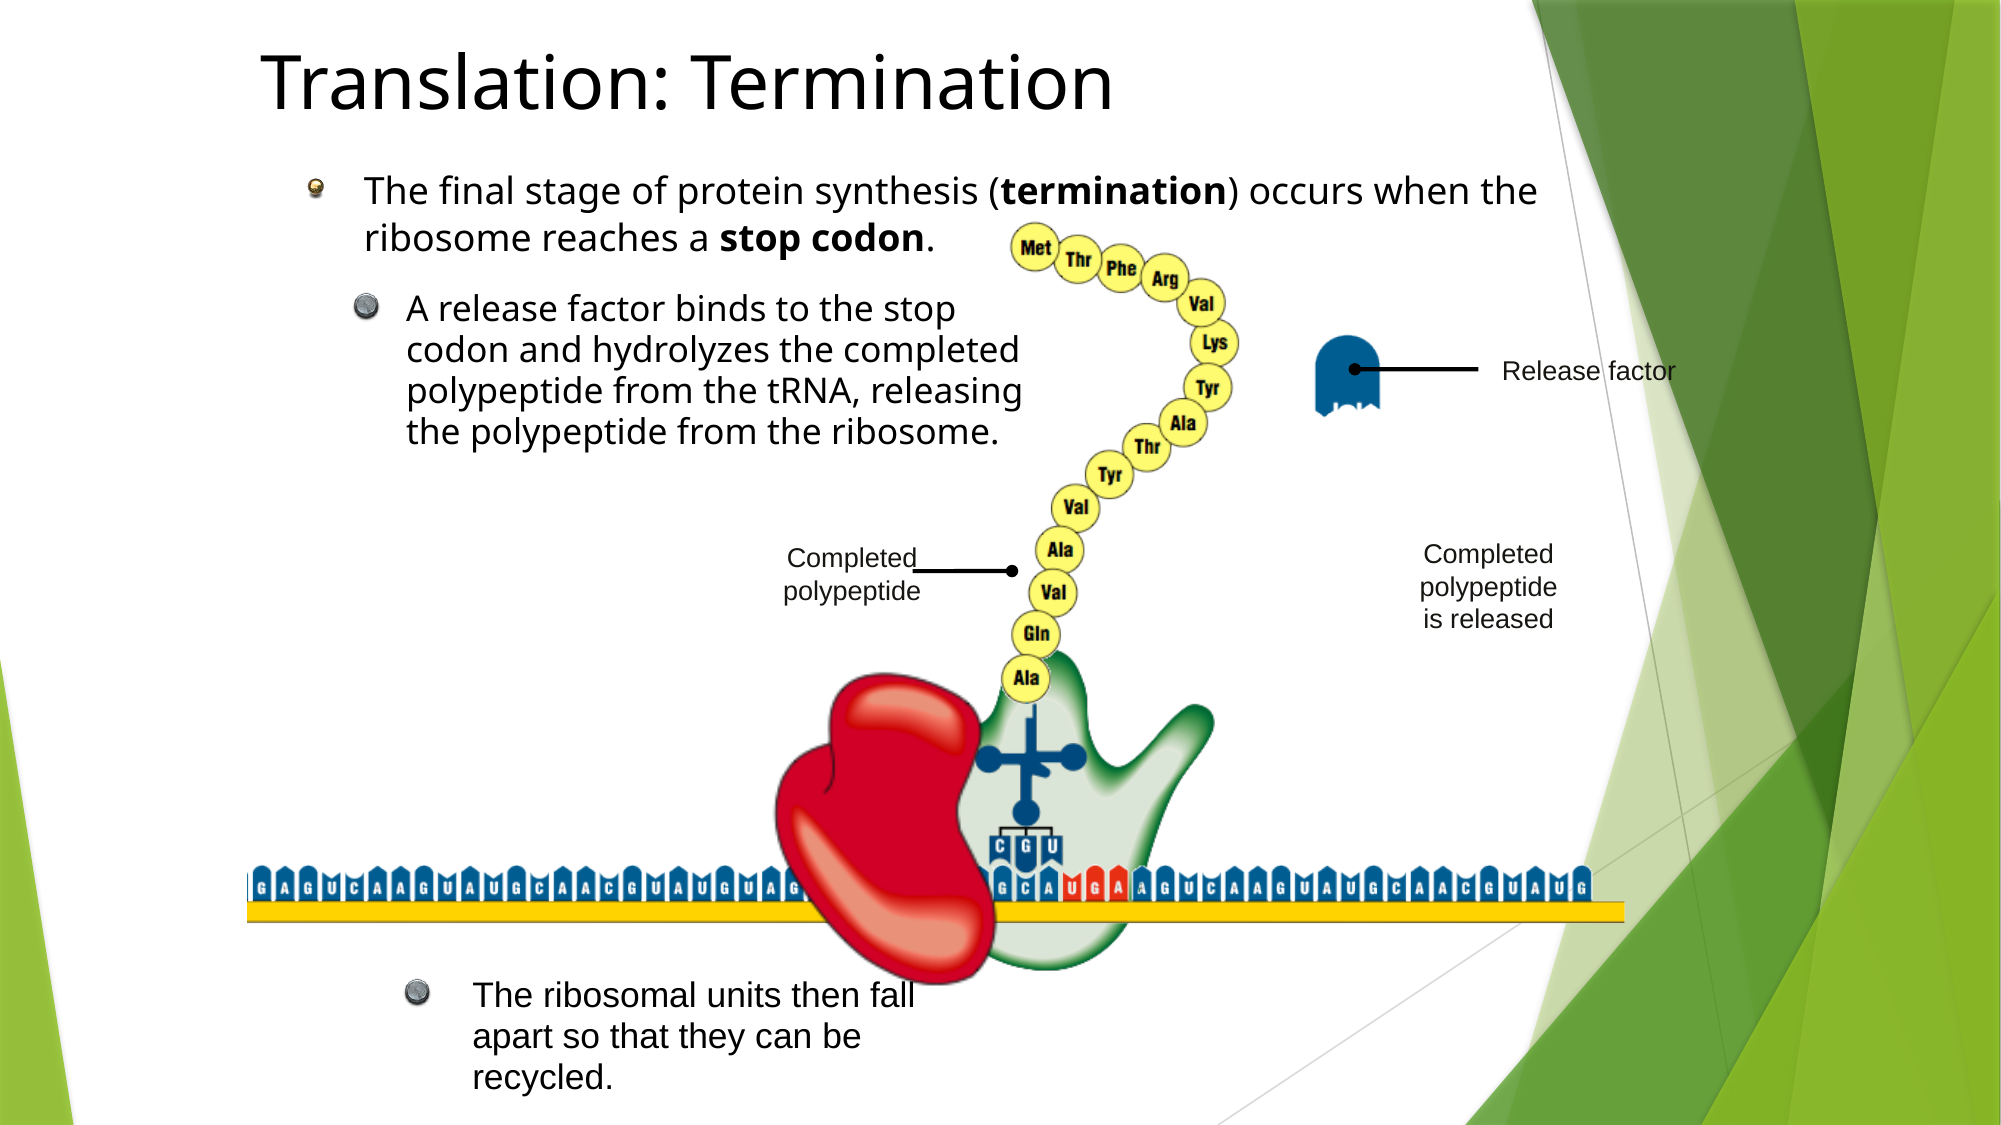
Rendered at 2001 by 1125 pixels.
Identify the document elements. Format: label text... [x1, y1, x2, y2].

picture [247, 214, 1628, 1009]
list The final stage of protein synthesis (termination) occurs when the ribosome reaches a stop codon. A release factor binds to the stop codon and hydrolyzes the completed polypeptide from the tRNA, releasing the polypeptide from the ribosome. [292, 149, 1597, 468]
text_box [761, 539, 990, 604]
picture [351, 292, 381, 323]
text_box Completed polypeptide is released [1398, 536, 1560, 632]
text_box The ribosomal units then fall apart so that they can be recycled. [311, 986, 989, 1064]
picture [307, 178, 324, 200]
title Translation: Termination [245, 0, 1755, 132]
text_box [1309, 310, 1690, 429]
